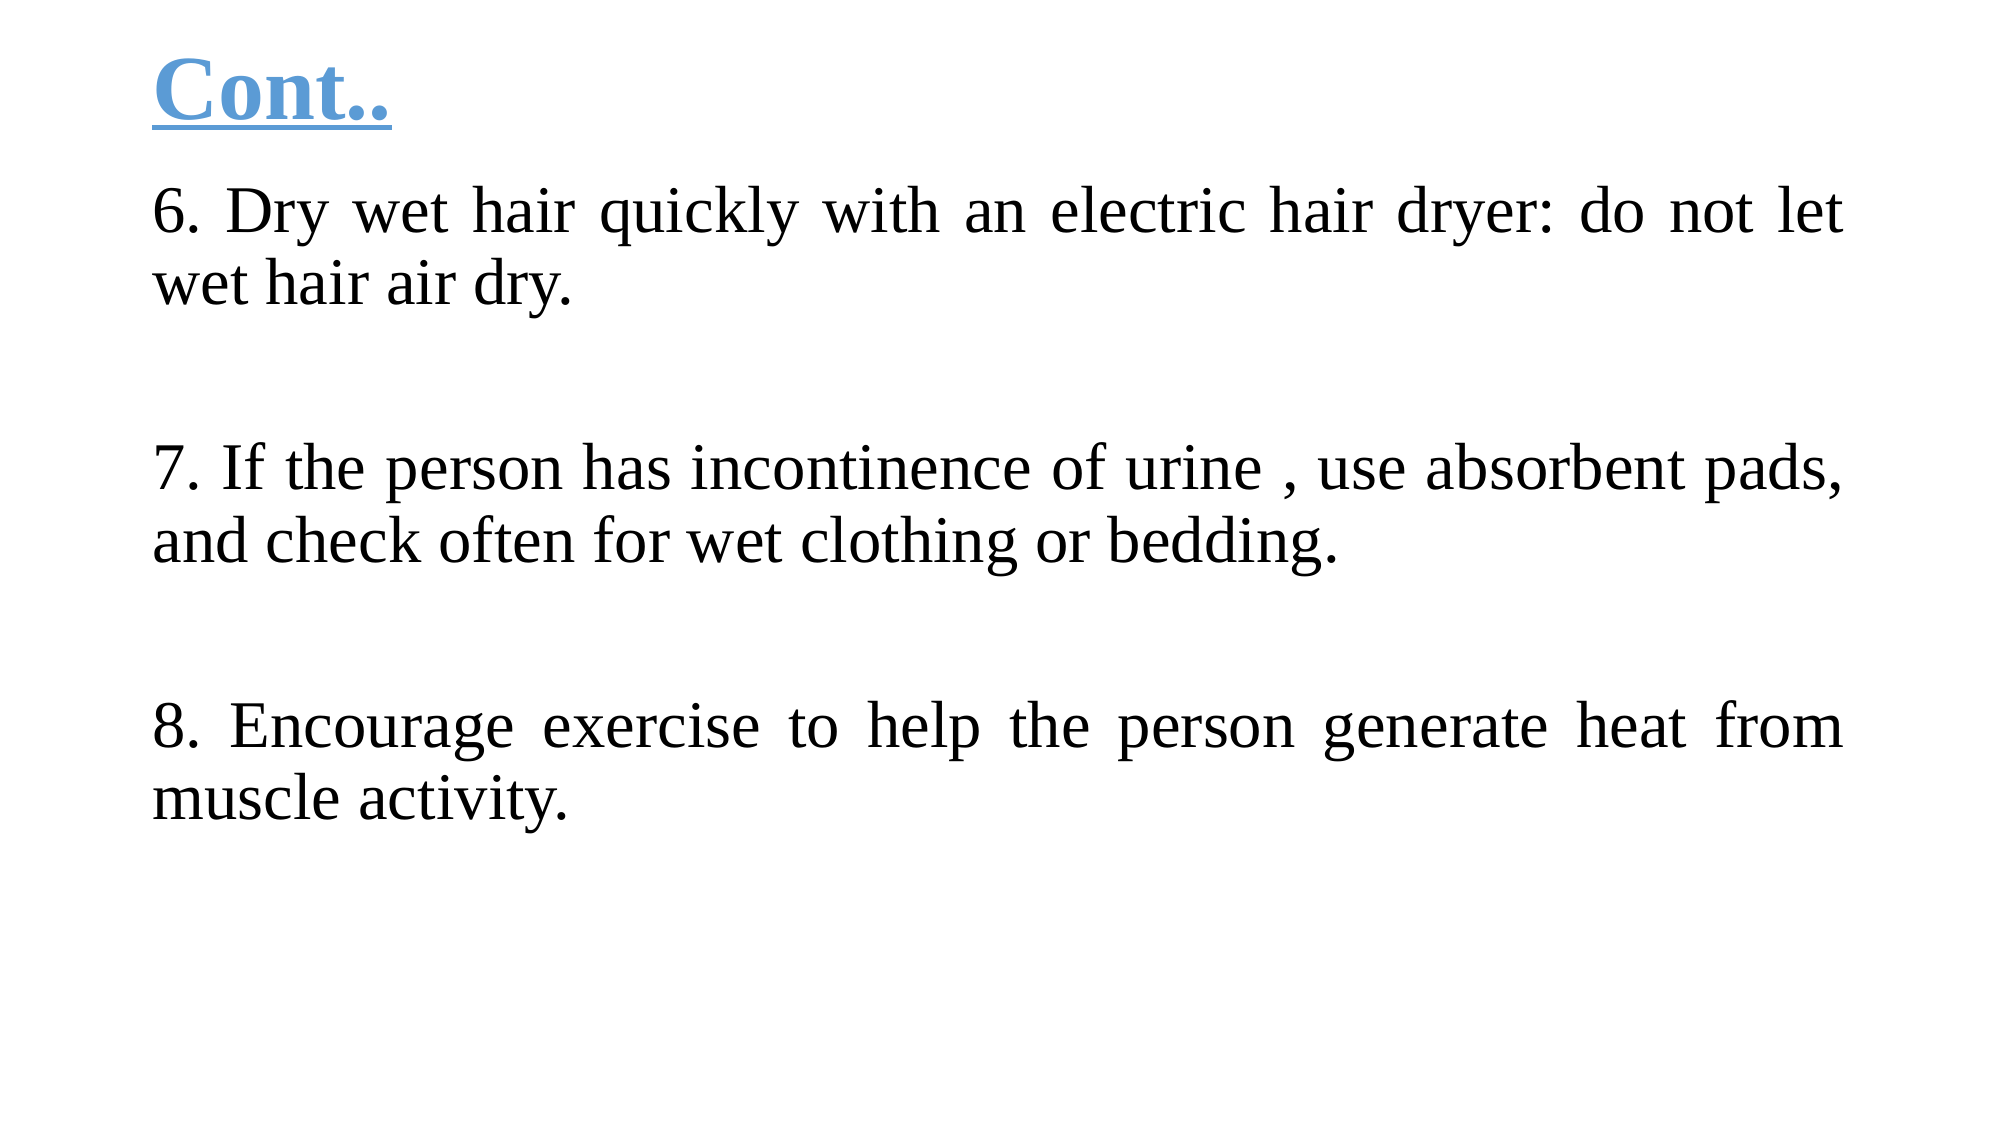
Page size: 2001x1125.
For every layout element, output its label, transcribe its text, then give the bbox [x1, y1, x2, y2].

title Cont.. [137, 12, 1863, 167]
list 6. Dry wet hair quickly with an electric hair dryer: do not let wet hair air dry. 7. If the person has incontinence of urine , use absorbent pads, and check often for wet clothing or bedding. 8. Encourage exercise to help the person generate heat from muscle activity. [137, 167, 1863, 1062]
